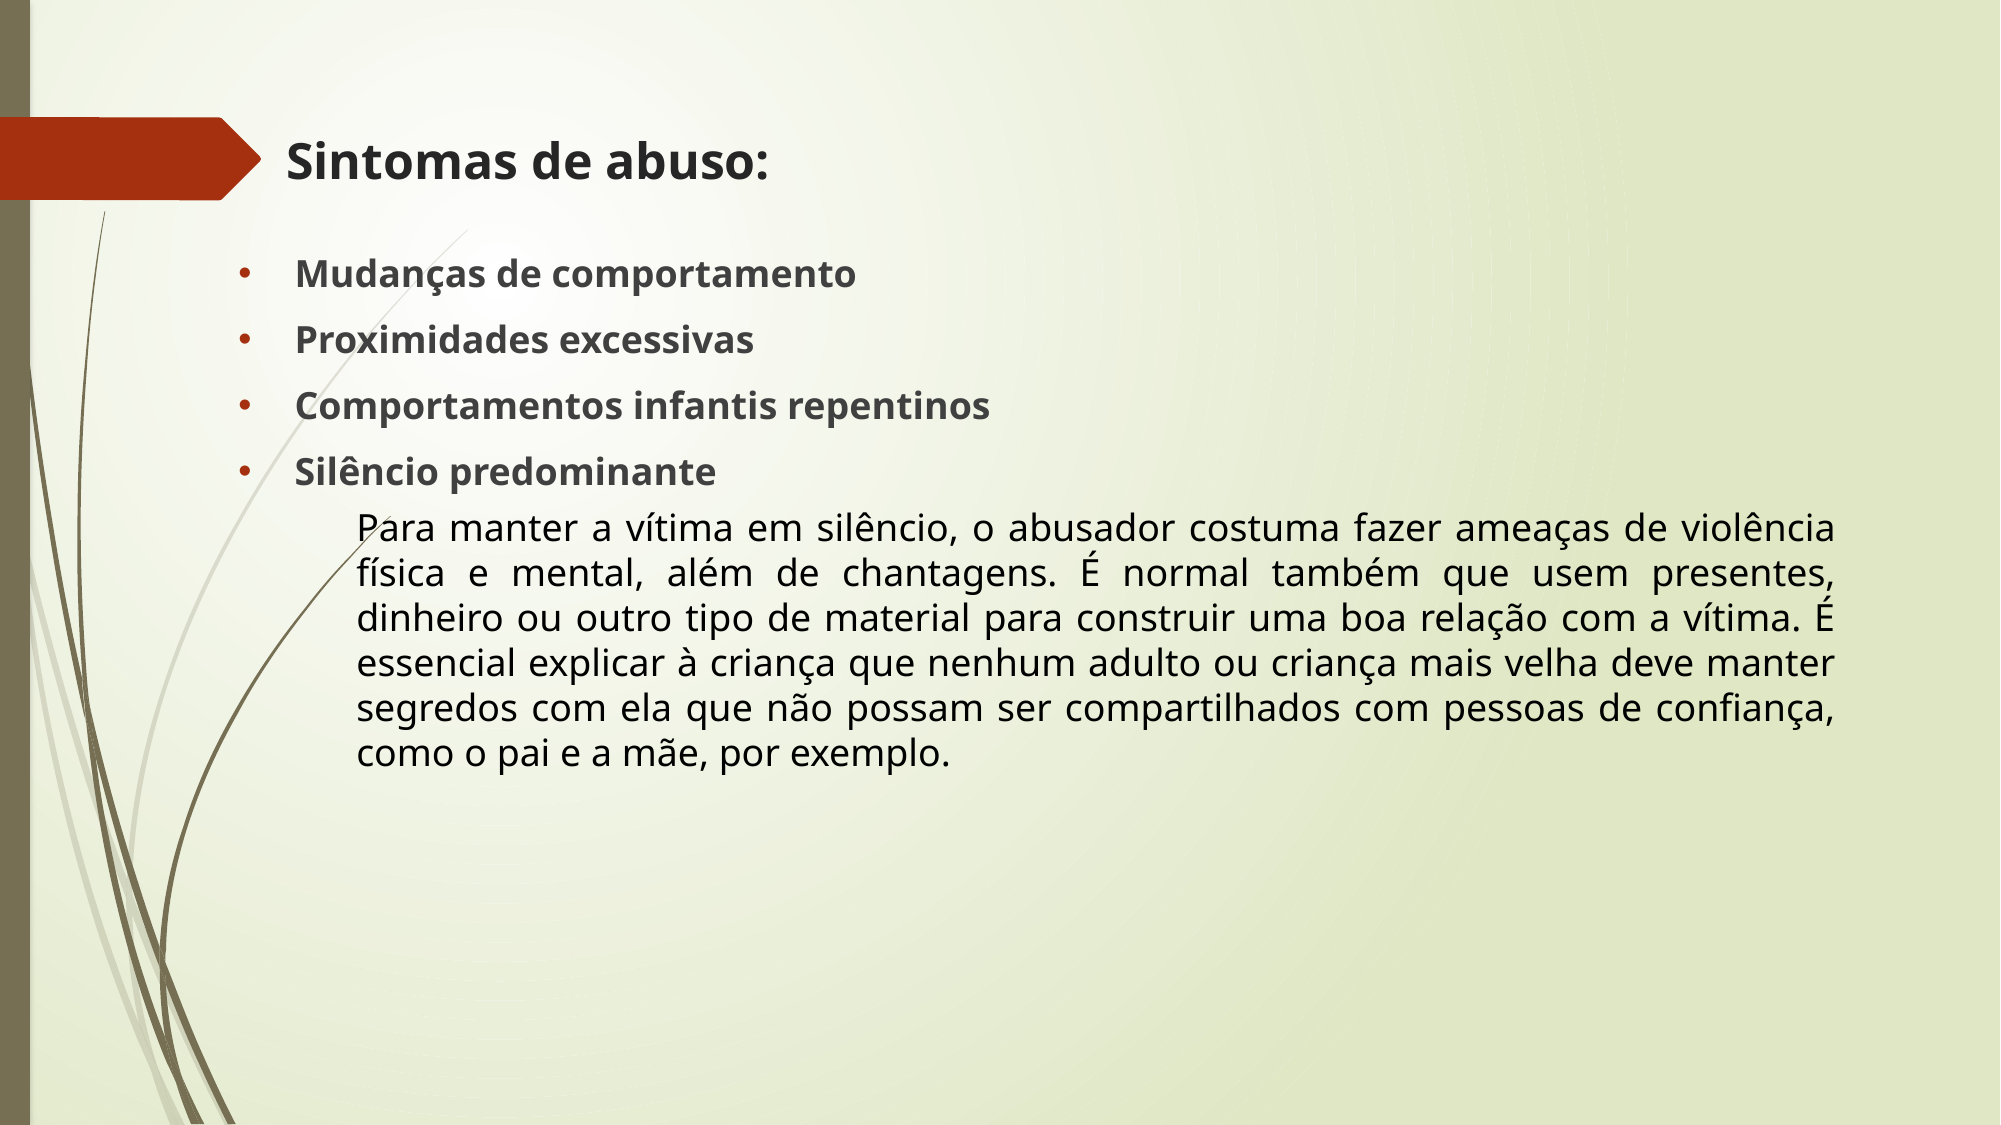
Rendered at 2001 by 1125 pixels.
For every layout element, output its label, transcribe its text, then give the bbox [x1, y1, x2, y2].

list Mudanças de comportamento Proximidades excessivas Comportamentos infantis repentinos Silêncio predominante [223, 242, 1686, 863]
text_box Para manter a vítima em silêncio, o abusador costuma fazer ameaças de violência física e mental, além de chantagens. É normal também que usem presentes, dinheiro ou outro tipo de material para construir uma boa relação com a vítima. É essencial explicar à criança que nenhum adulto ou criança mais velha deve manter segredos com ela que não possam ser compartilhados com pessoas de confiança, como o pai e a mãe, por exemplo. [341, 497, 1852, 782]
title Sintomas de abuso: [271, 121, 1733, 332]
